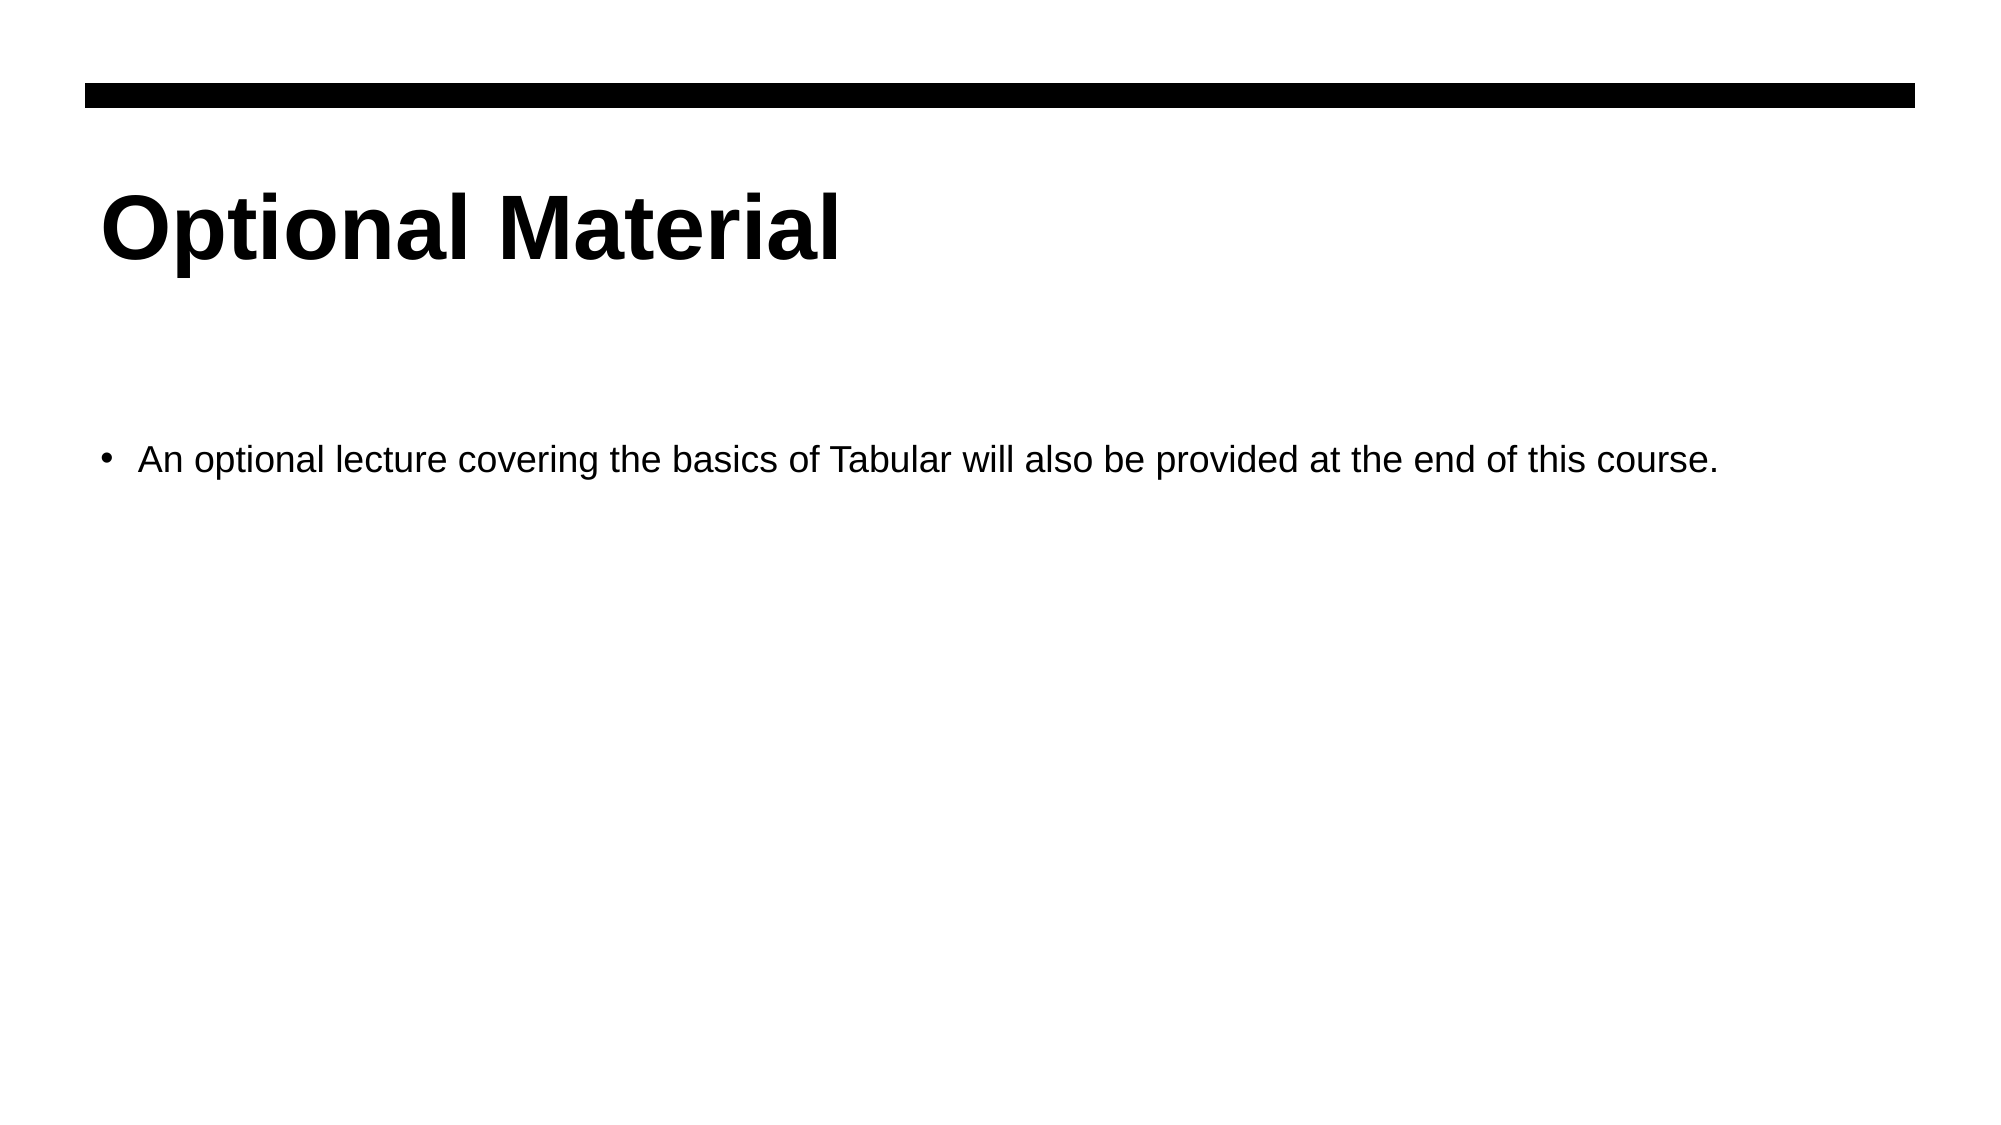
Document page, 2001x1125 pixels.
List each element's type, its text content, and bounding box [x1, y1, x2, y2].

title Optional Material [85, 160, 1916, 401]
list An optional lecture covering the basics of Tabular will also be provided at the end of this course. [85, 423, 1916, 1041]
